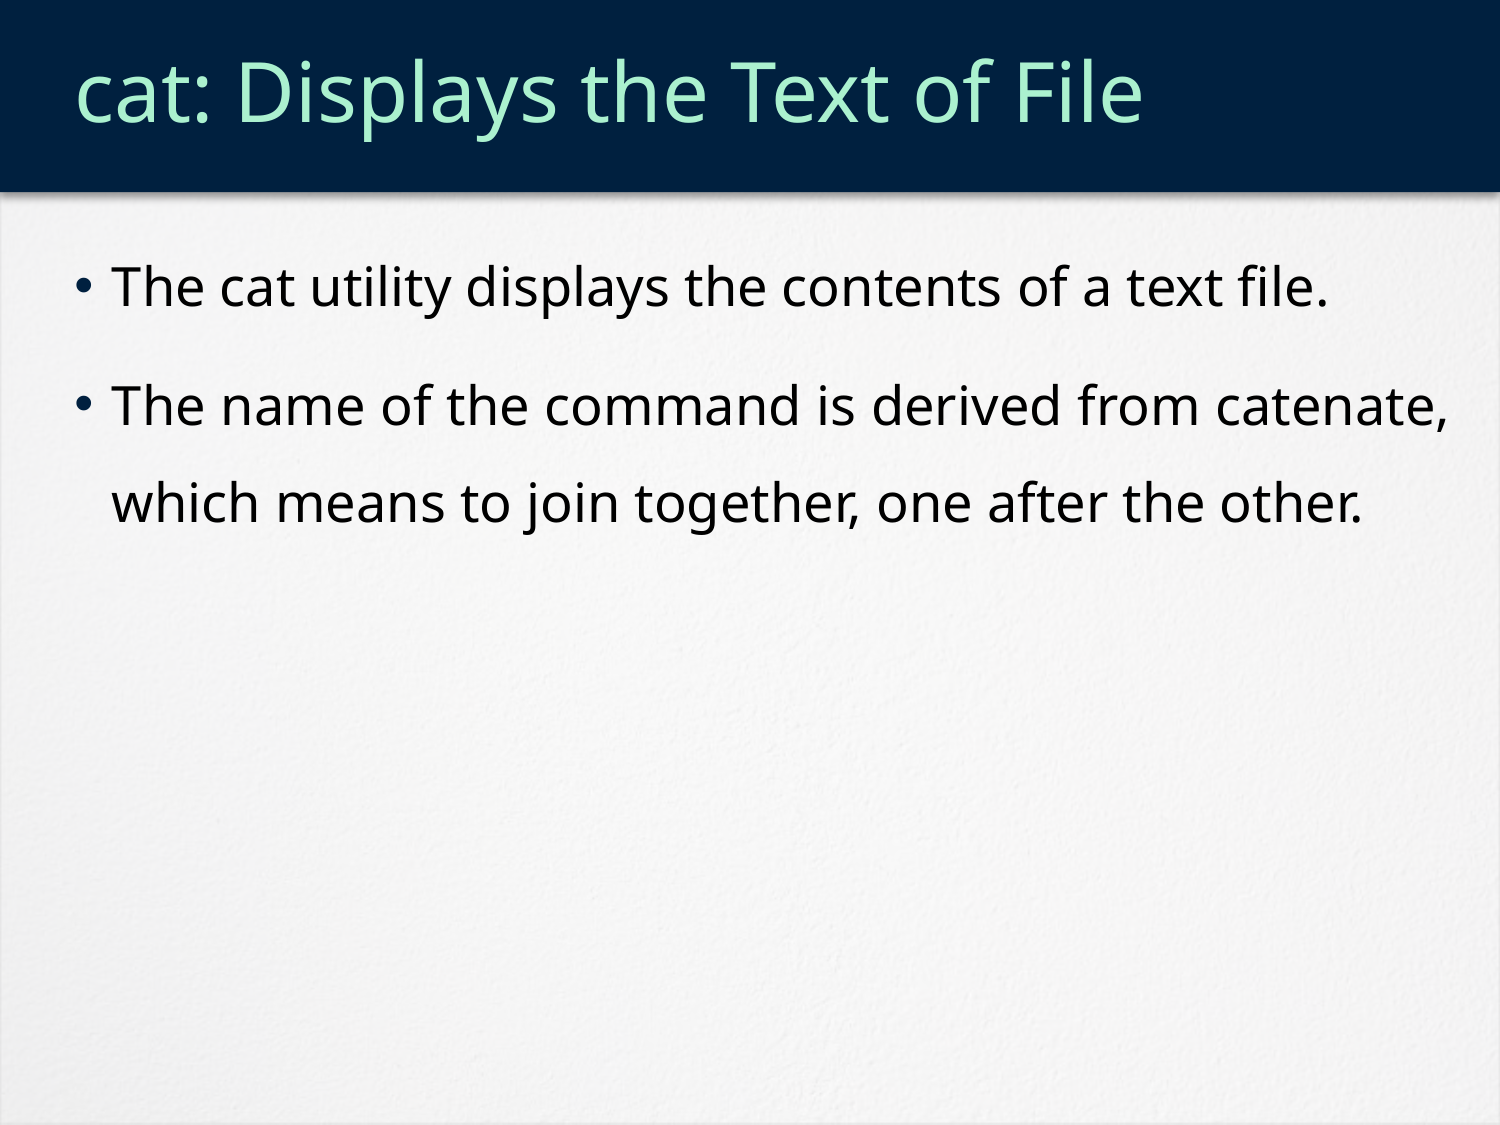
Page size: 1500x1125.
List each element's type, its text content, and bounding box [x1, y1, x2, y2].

title cat: Displays the Text of File [59, 0, 1500, 193]
list The cat utility displays the contents of a text file. The name of the command is derived from catenate, which means to join together, one after the other. [59, 212, 1468, 1099]
